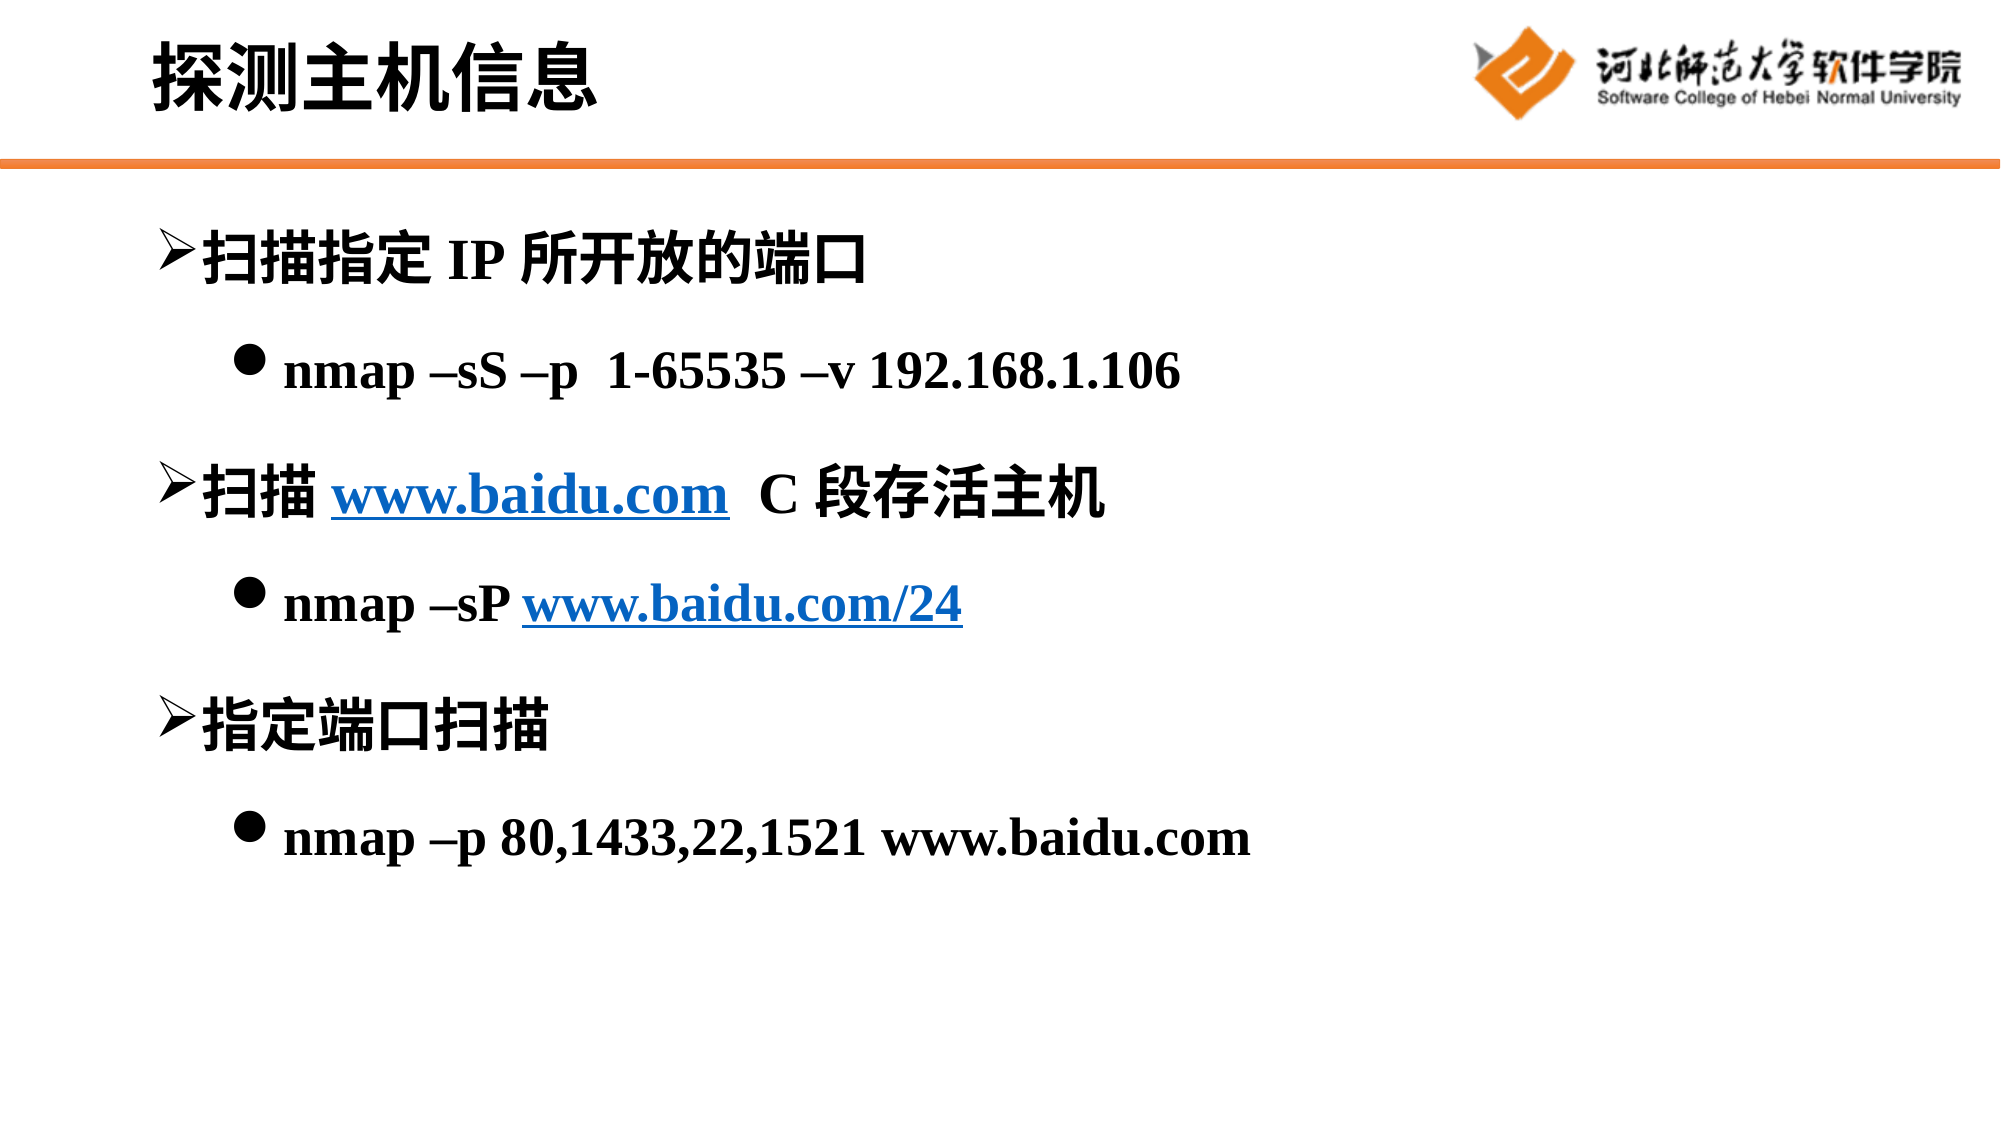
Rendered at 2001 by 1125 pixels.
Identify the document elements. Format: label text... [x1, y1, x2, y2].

picture [1861, 18, 1988, 126]
list 扫描指定IP所开放的端口 nmap –sS –p 1-65535 –v 192.168.1.106 扫描www.baidu.com C段存活主机 nmap –sP www.baidu.com/24 指定端口扫描 nmap –p 80,1433,22,1521 www.baidu.com [139, 178, 1865, 988]
title 探测主机信息 [135, 8, 1861, 155]
